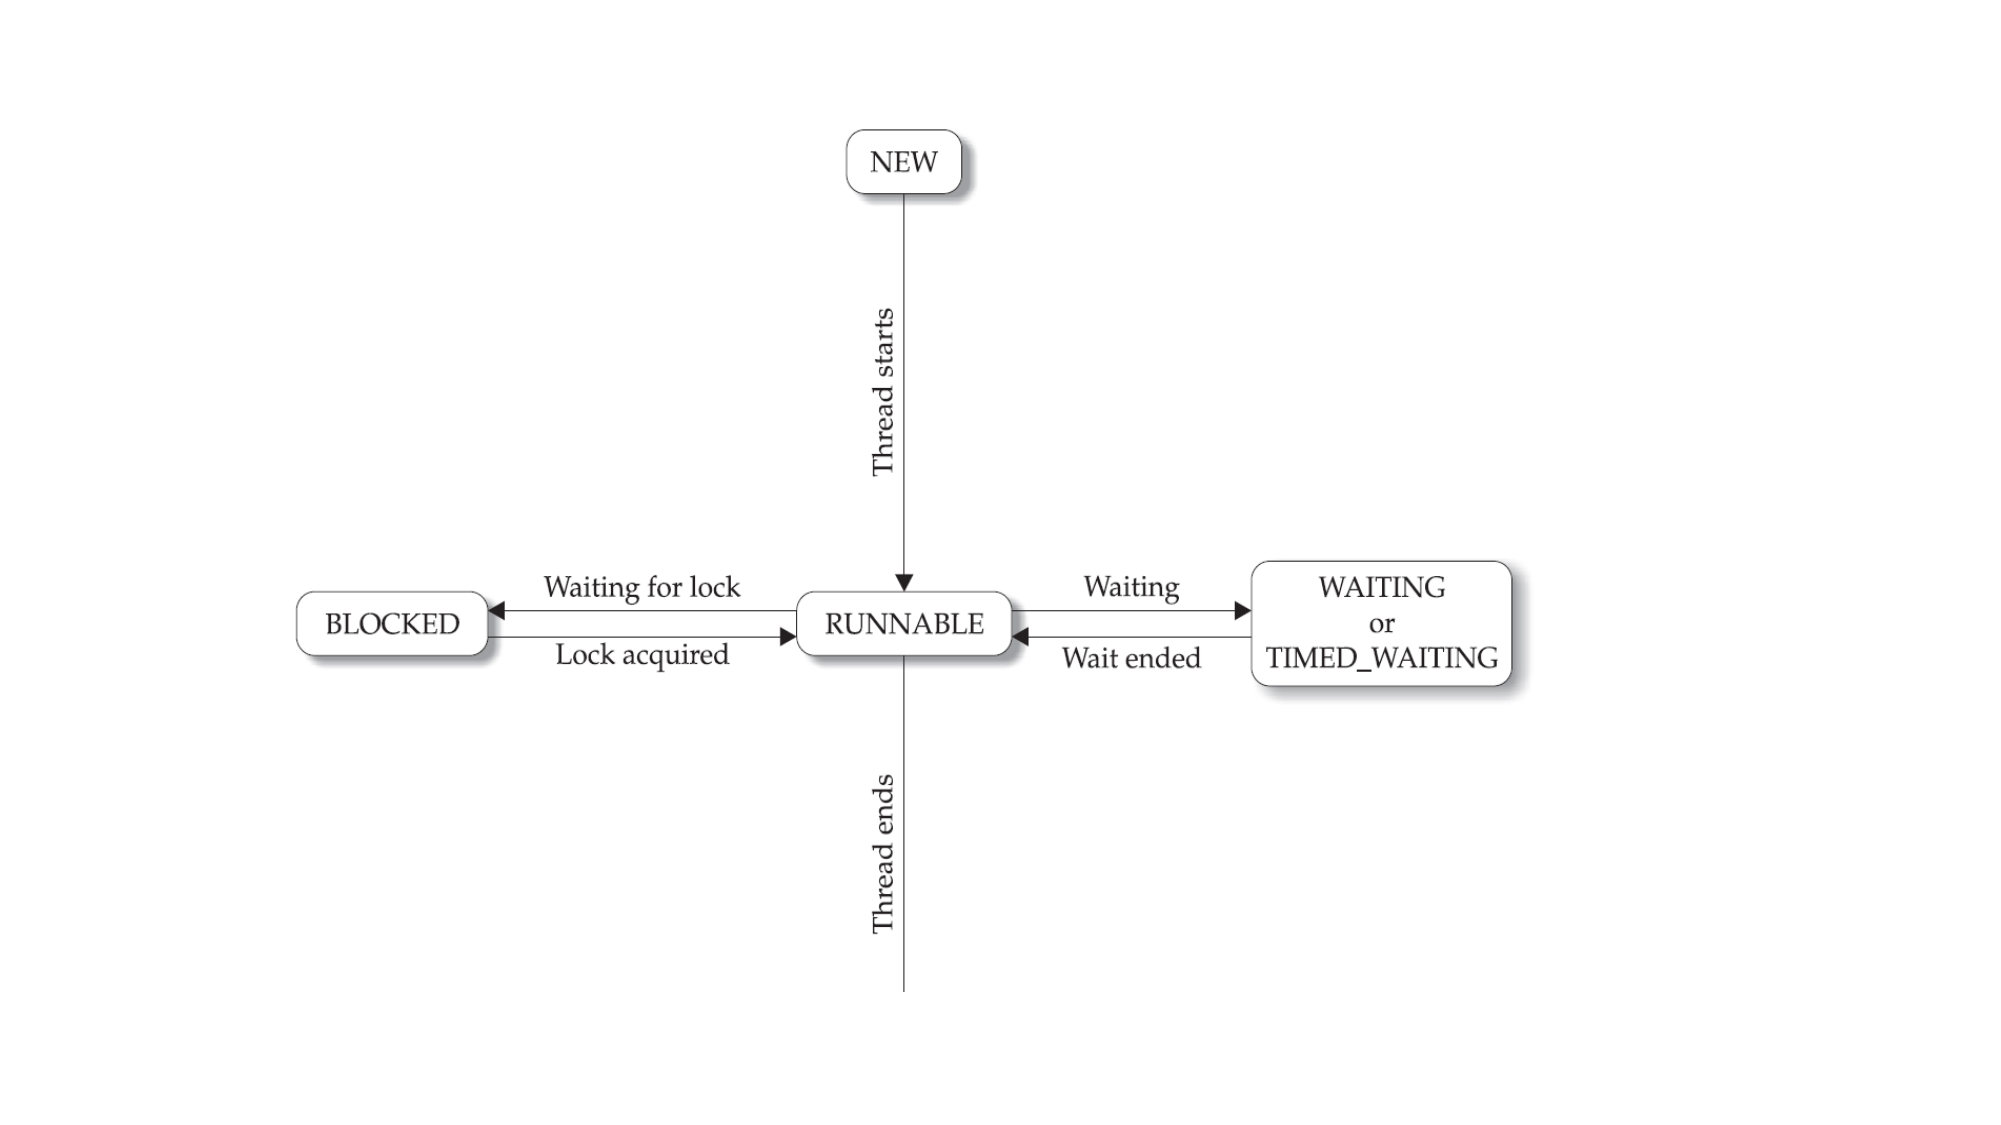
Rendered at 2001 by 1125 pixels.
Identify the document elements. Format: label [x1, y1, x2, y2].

list [187, 59, 1705, 992]
